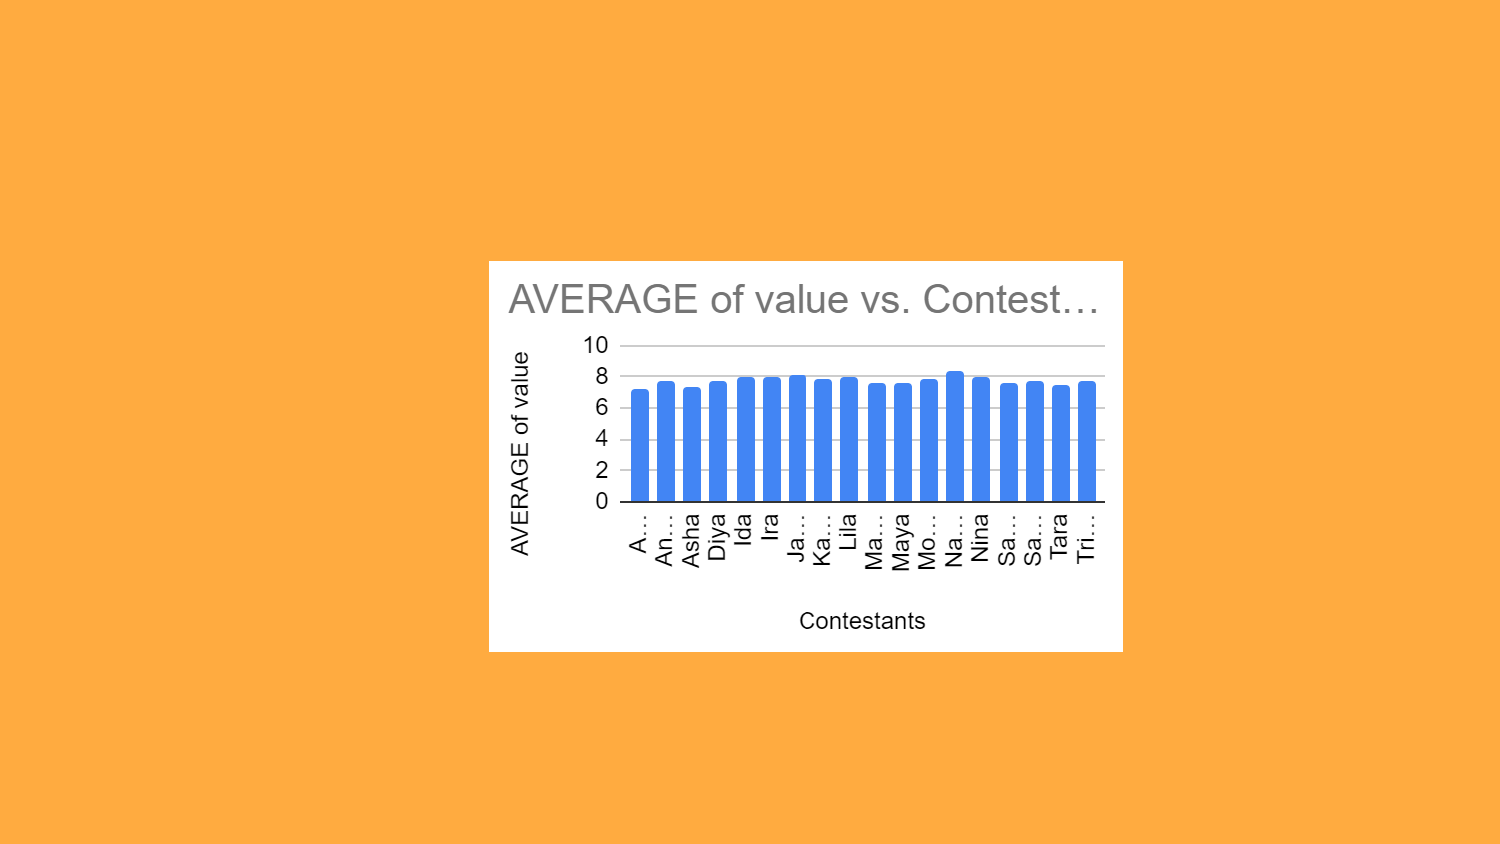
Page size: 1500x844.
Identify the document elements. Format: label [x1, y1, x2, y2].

picture [489, 261, 1123, 652]
